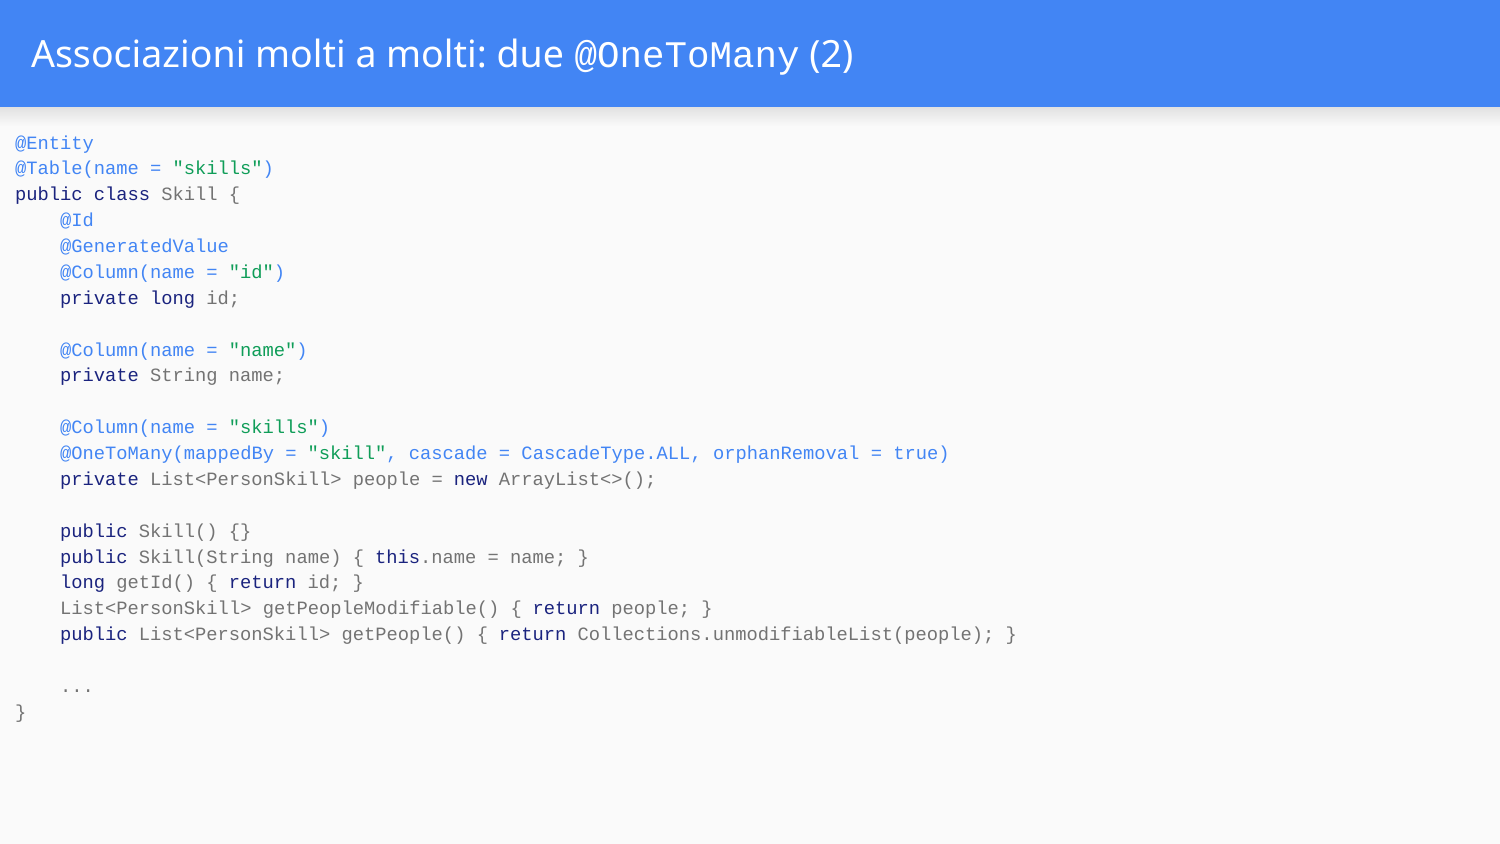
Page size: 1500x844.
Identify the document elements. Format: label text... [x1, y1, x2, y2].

list @Entity @Table(name = "skills") public class Skill { @Id @GeneratedValue @Column(name = "id") private long id; @Column(name = "name") private String name; @Column(name = "skills") @OneToMany(mappedBy = "skill", cascade = CascadeType.ALL, orphanRemoval = true) private List<PersonSkill> people = new ArrayList<>(); public Skill() {} public Skill(String name) { this.name = name; } long getId() { return id; } List<PersonSkill> getPeopleModifiable() { return people; } public List<PersonSkill> getPeople() { return Collections.unmodifiableList(people); } ... } [0, 112, 1500, 838]
title Associazioni molti a molti: due @OneToMany (2) [16, 2, 1464, 102]
